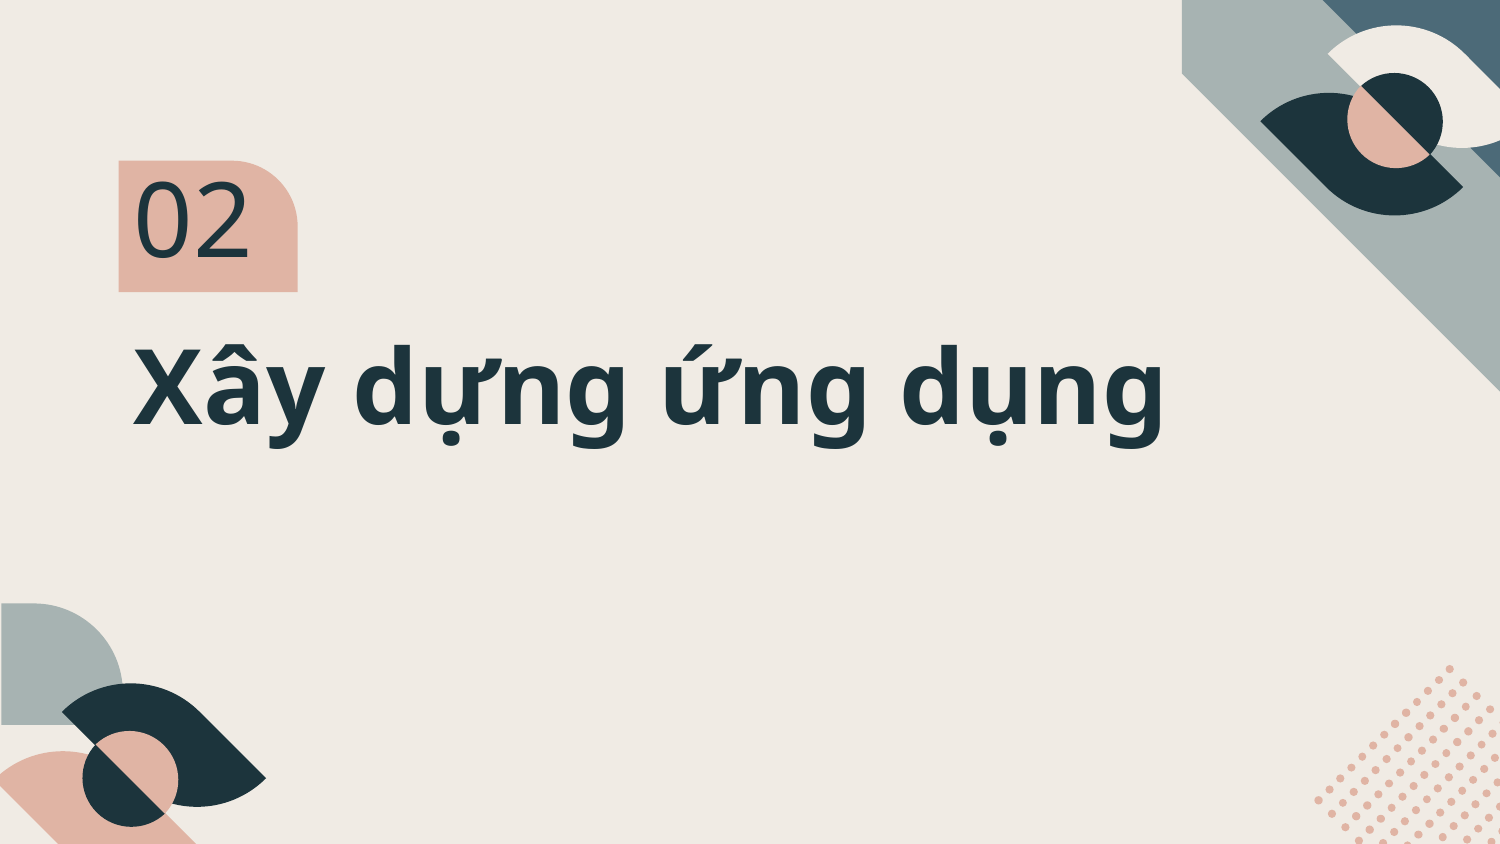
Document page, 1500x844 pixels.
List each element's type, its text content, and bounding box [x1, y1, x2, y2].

text_box [116, 158, 300, 295]
title Xây dựng ứng dụng [118, 323, 1248, 455]
list 02 [118, 159, 303, 267]
